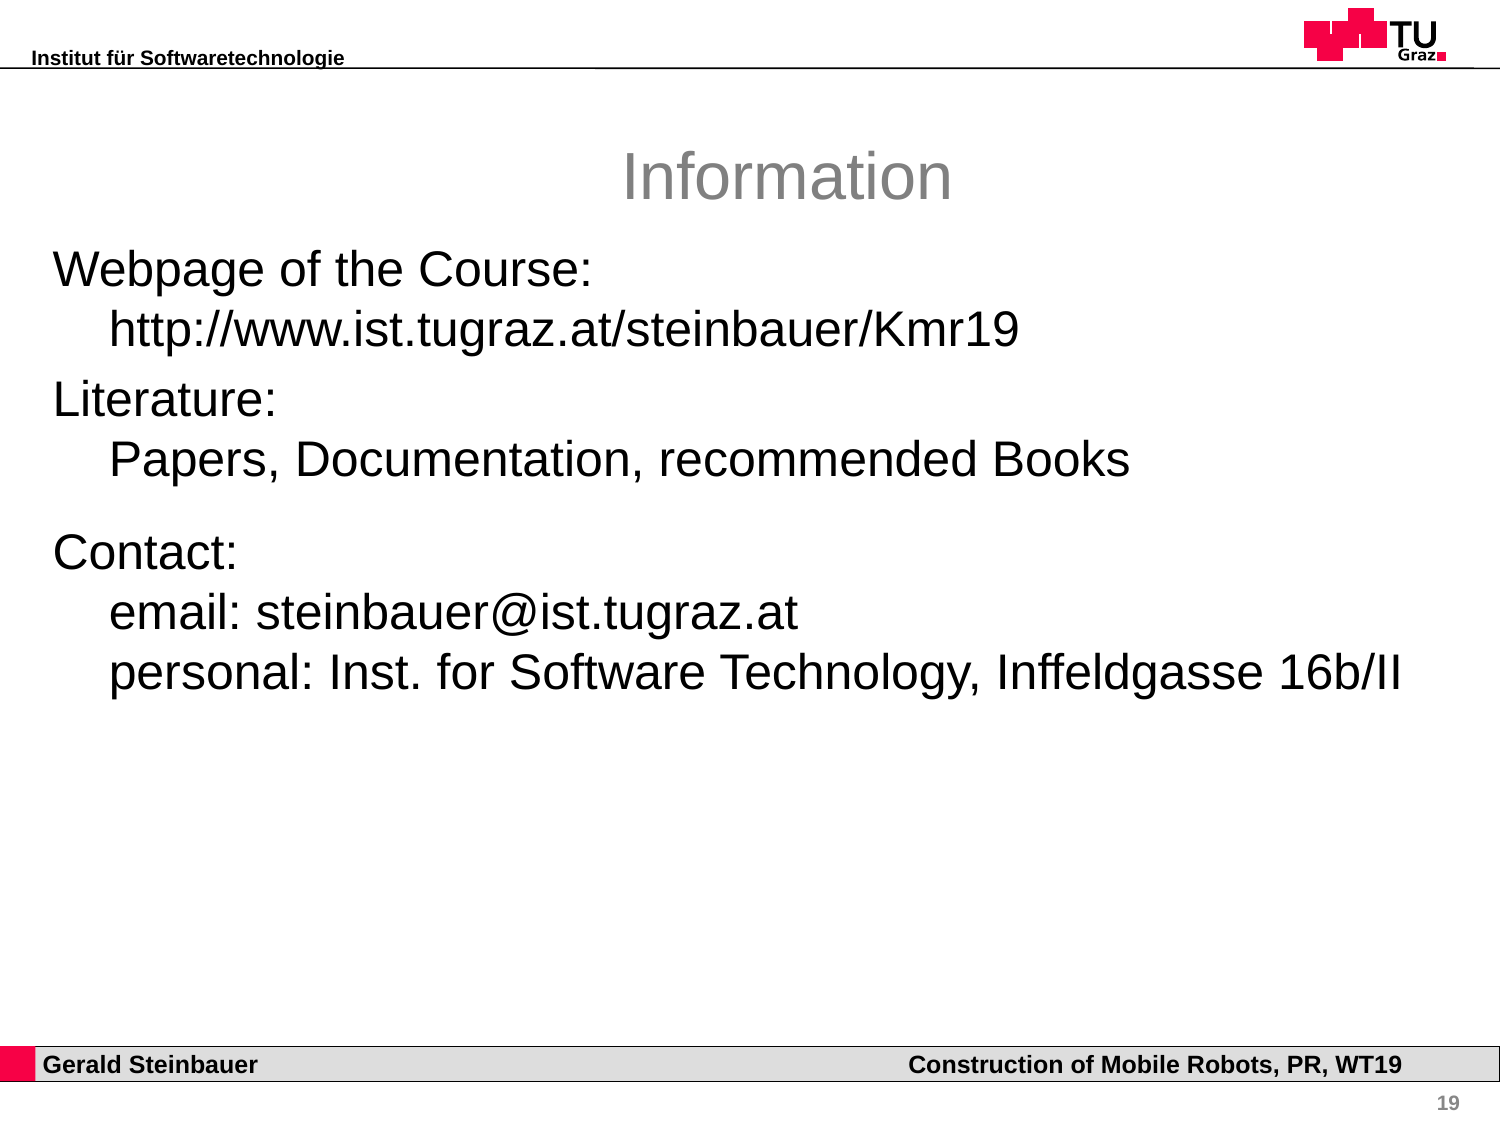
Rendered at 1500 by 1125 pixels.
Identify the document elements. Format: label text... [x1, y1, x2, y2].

list Webpage of the Course: http://www.ist.tugraz.at/steinbauer/Kmr19 Literature: Papers, Documentation, recommended Books Contact: email: steinbauer@ist.tugraz.at personal: Inst. for Software Technology, Inffeldgasse 16b/II [37, 228, 1500, 1031]
title Information [150, 117, 1425, 228]
